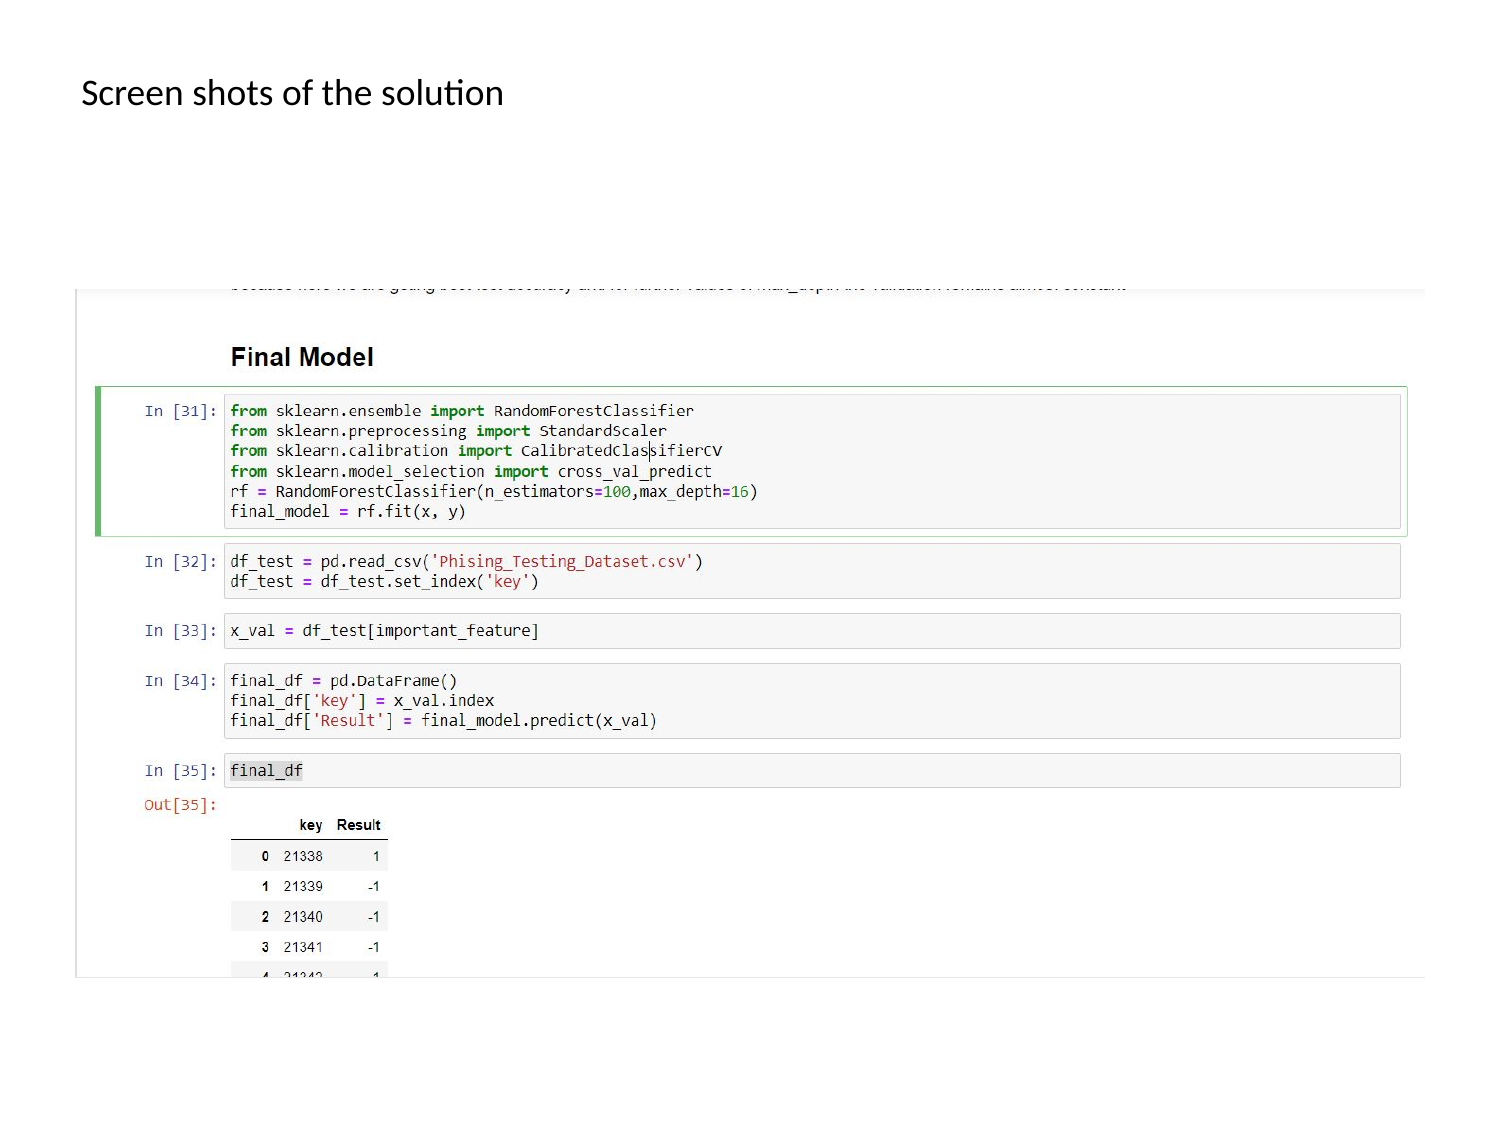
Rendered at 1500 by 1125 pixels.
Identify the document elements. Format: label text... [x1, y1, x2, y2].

text_box Screen shots of the solution [66, 60, 721, 121]
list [74, 289, 1426, 979]
